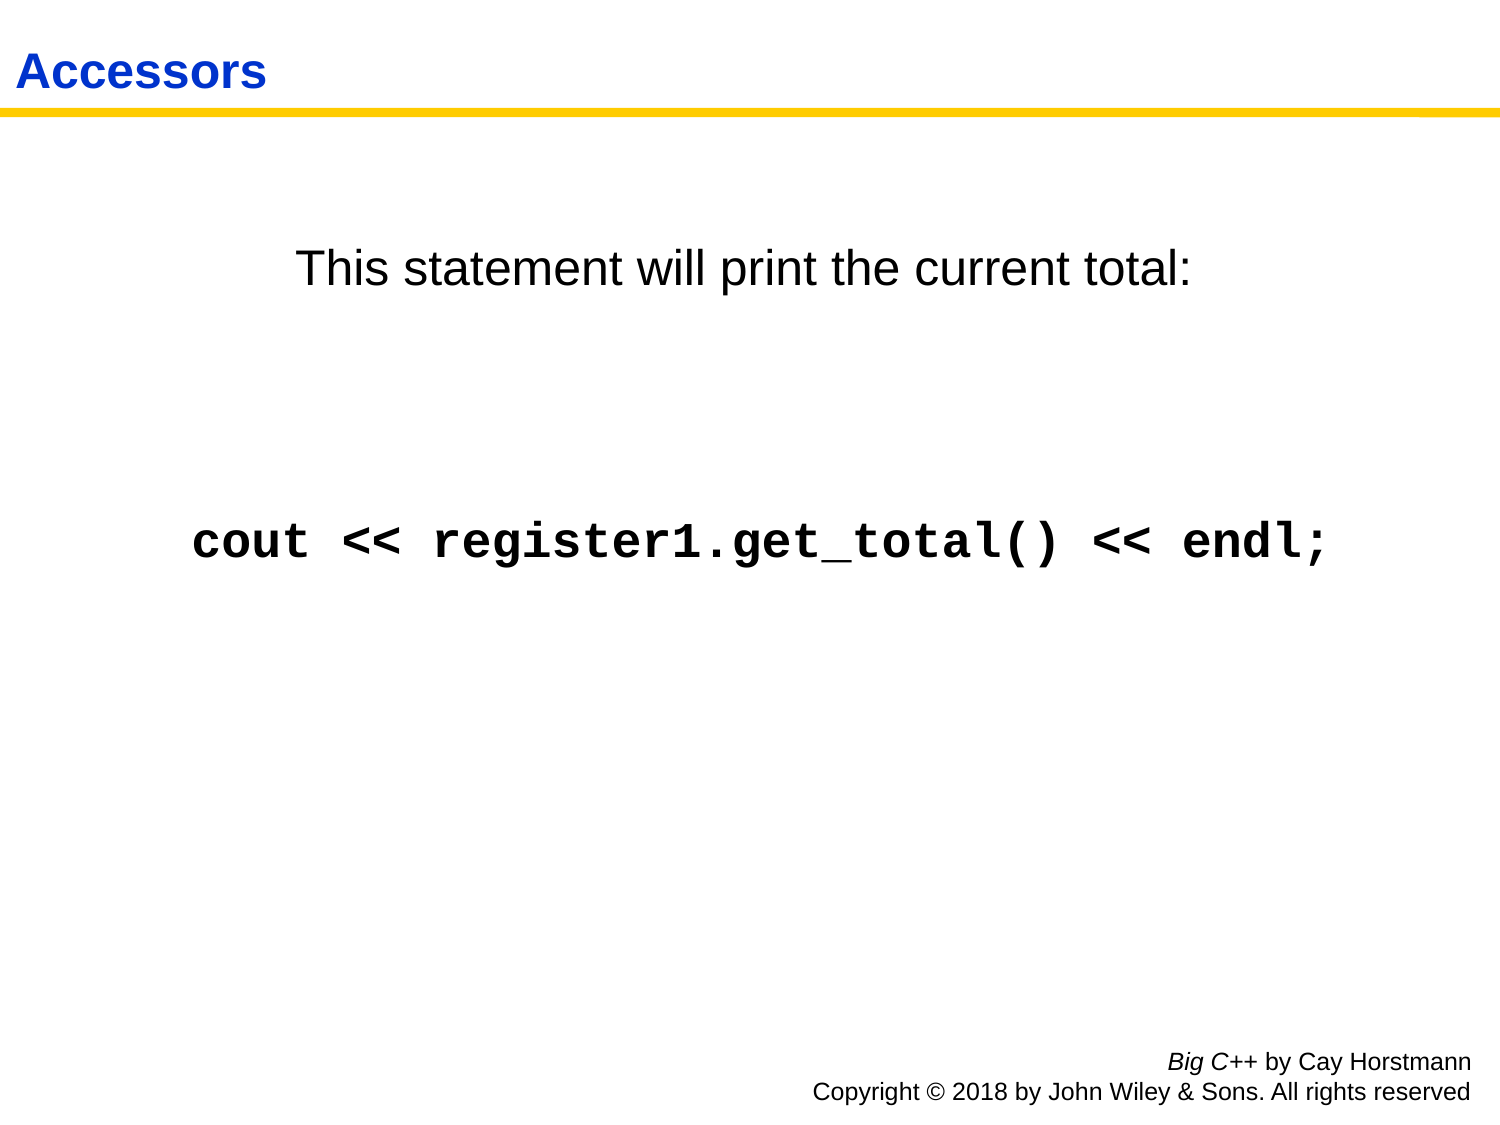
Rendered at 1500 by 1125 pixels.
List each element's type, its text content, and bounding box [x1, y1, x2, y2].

list This statement will print the current total: [26, 157, 1463, 1060]
title Accessors [0, 24, 1500, 113]
footer Big C++ by Cay Horstmann Copyright © 2018 by John Wiley & Sons. All rights reserved [624, 1037, 1488, 1101]
text_box cout << register1.get_total() << endl; [176, 500, 1452, 575]
